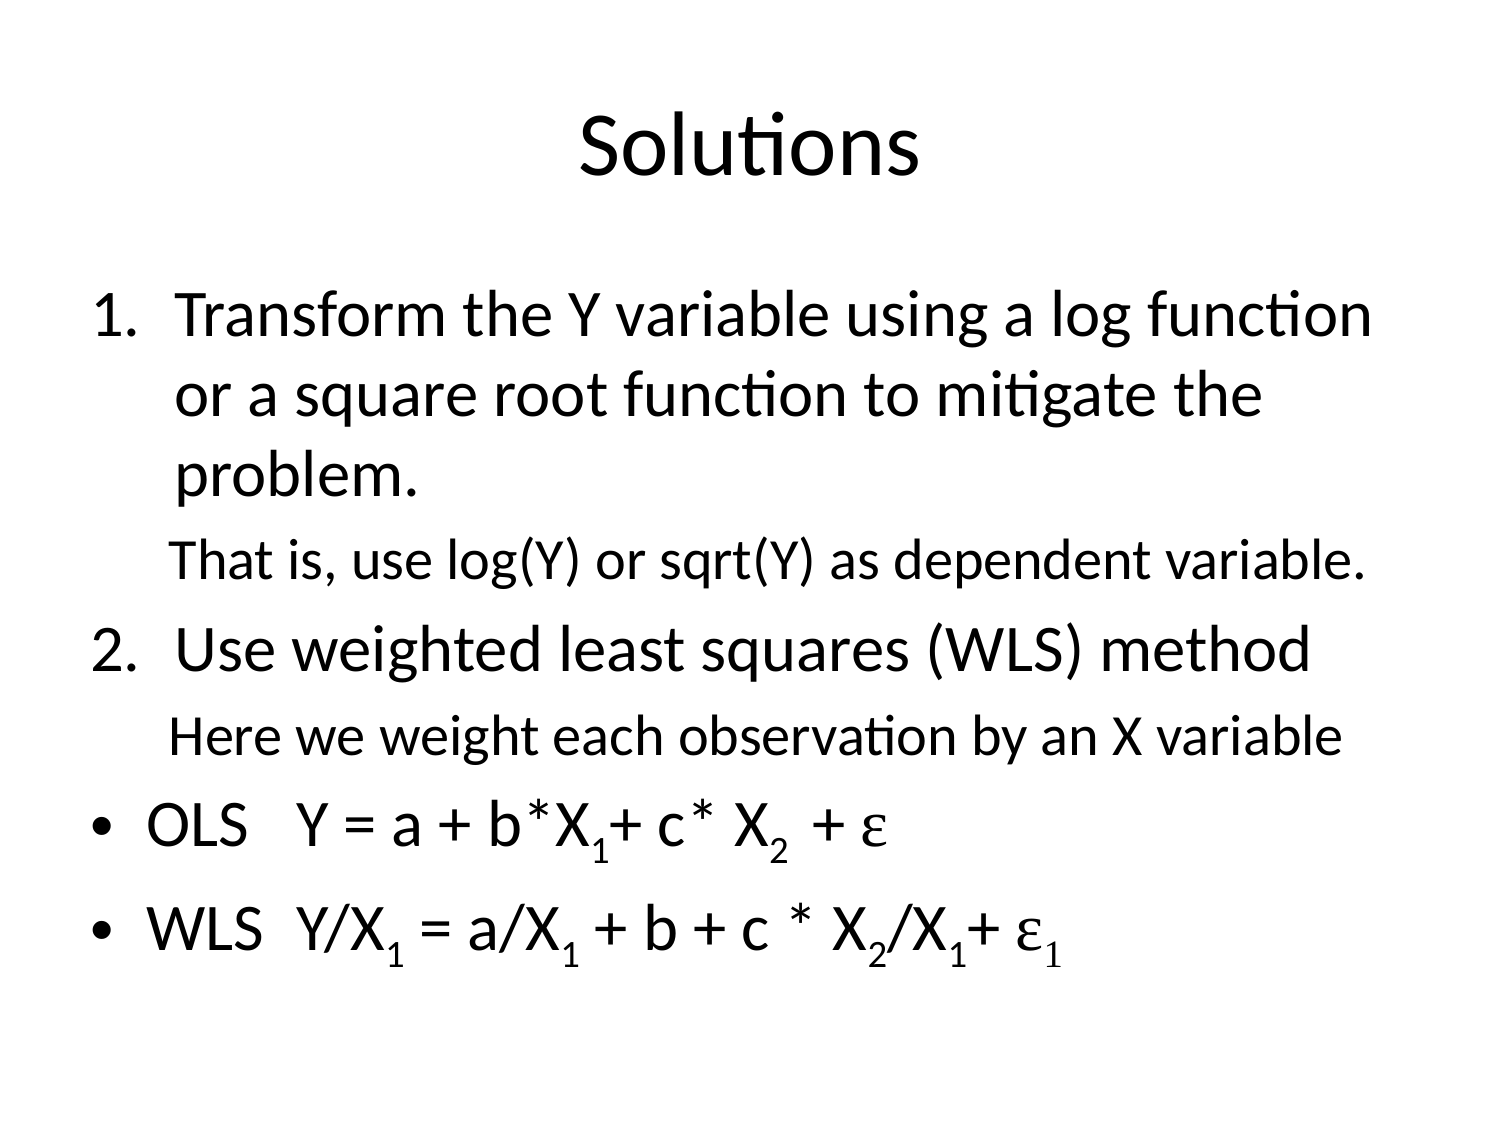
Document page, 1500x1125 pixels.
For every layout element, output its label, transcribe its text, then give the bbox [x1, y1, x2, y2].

title Solutions [75, 45, 1425, 233]
list Transform the Y variable using a log function or a square root function to mitigate the problem. That is, use log(Y) or sqrt(Y) as dependent variable. Use weighted least squares (WLS) method Here we weight each observation by an X variable OLS Y = a + b*X1+ c* X2 + ε WLS Y/X1 = a/X1 + b + c * X2/X1+ ε1 [75, 262, 1425, 1005]
